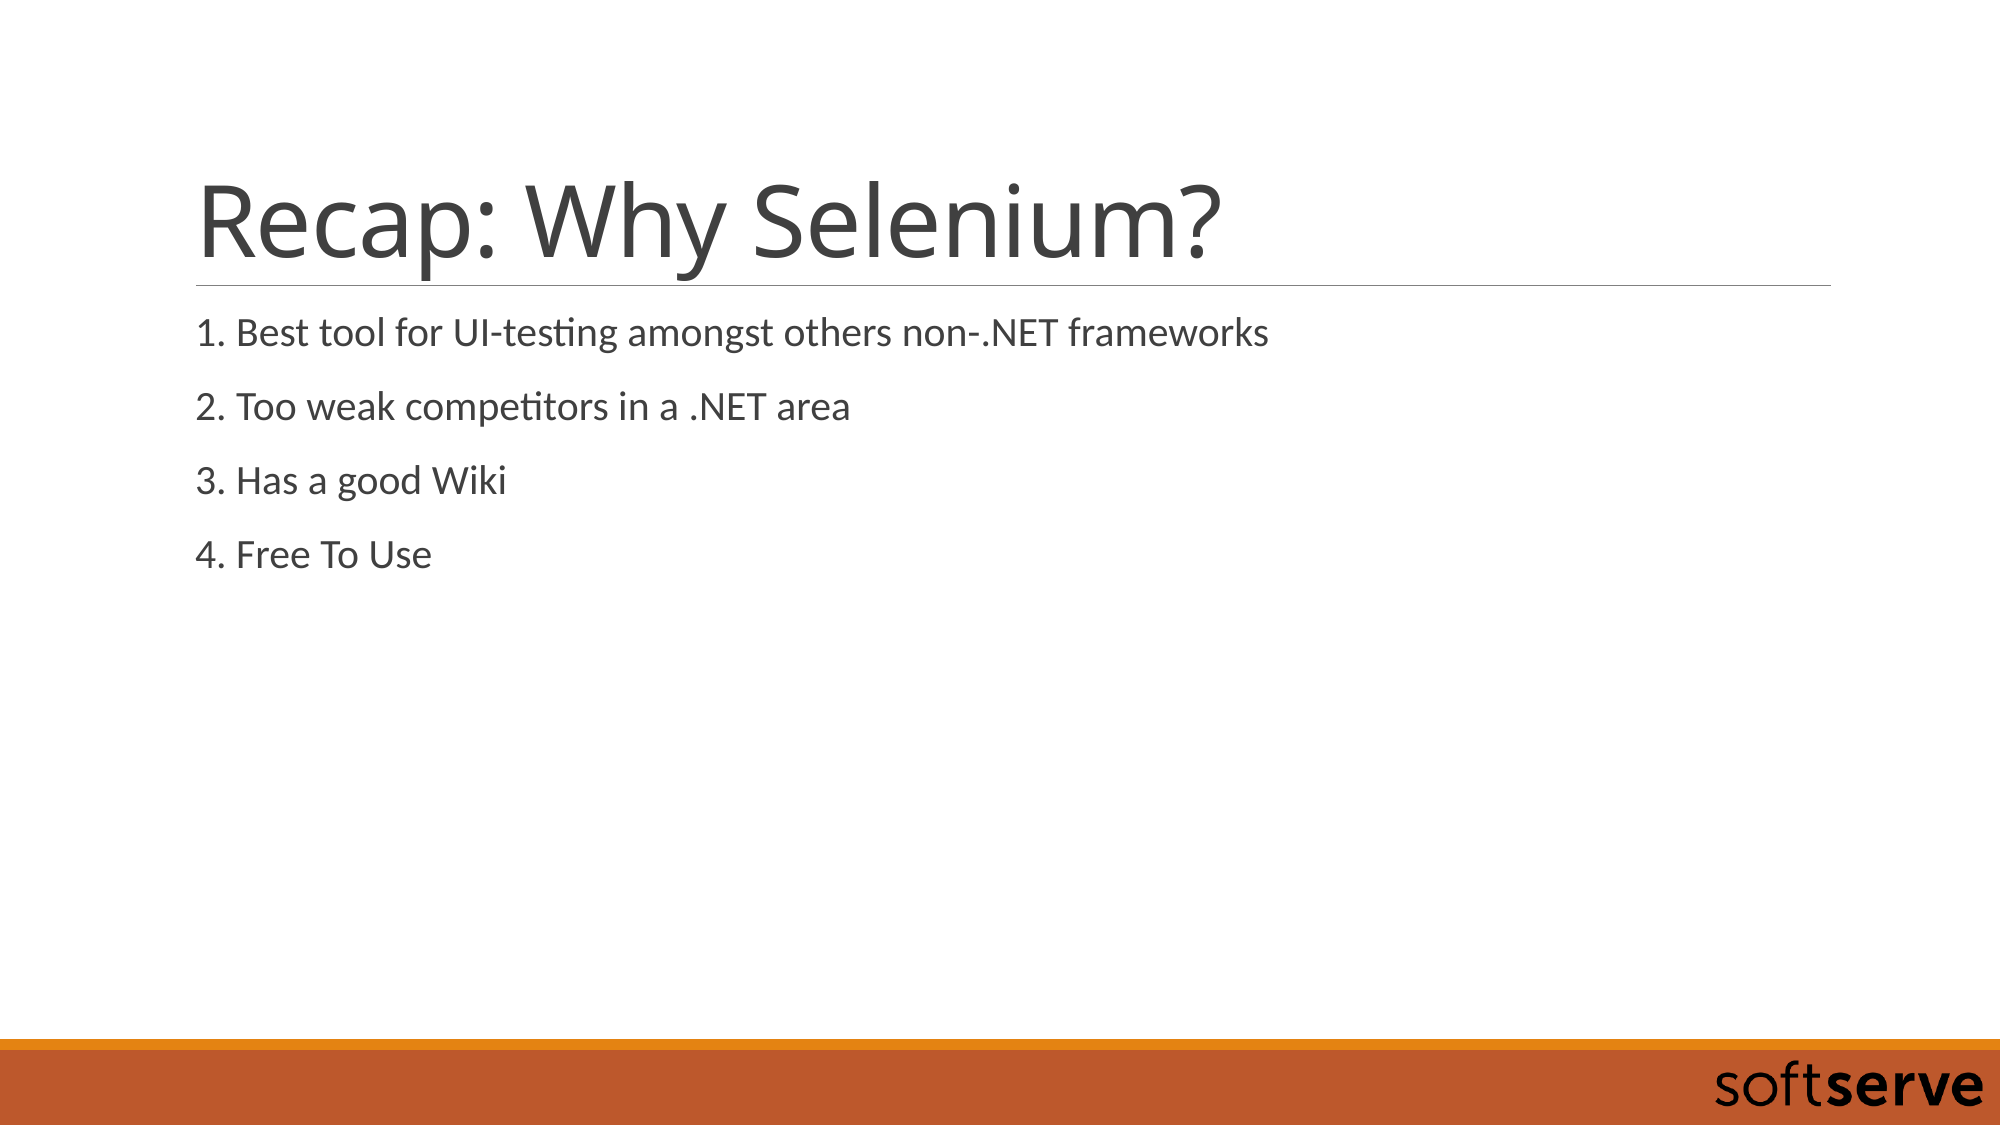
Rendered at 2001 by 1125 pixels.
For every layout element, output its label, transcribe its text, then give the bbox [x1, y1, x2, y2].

list 1. Best tool for UI-testing amongst others non-.NET frameworks 2. Too weak competitors in a .NET area 3. Has a good Wiki 4. Free To Use [180, 302, 1830, 963]
picture [1681, 1037, 2000, 1125]
title Recap: Why Selenium? [180, 47, 1830, 285]
